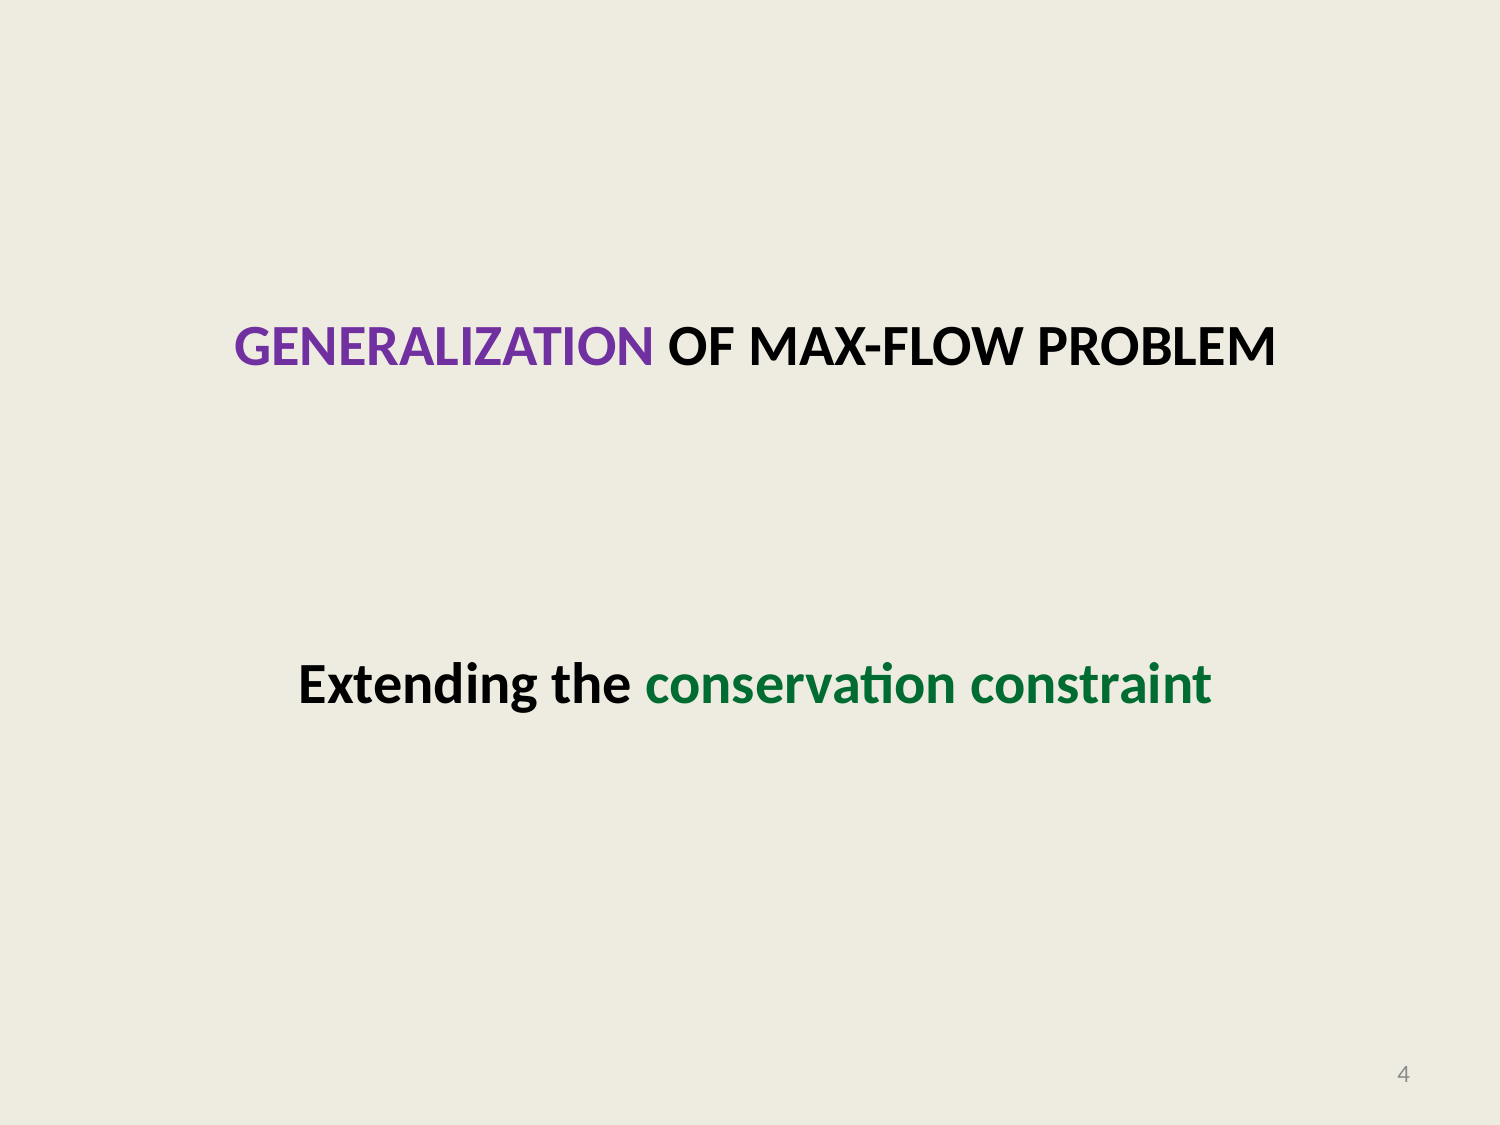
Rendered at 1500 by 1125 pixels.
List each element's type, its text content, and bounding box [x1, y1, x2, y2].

list Extending the conservation constraint [118, 476, 1394, 723]
slide_number 4 [1074, 1042, 1425, 1103]
title Generalization of max-flow Problem [118, 299, 1394, 476]
